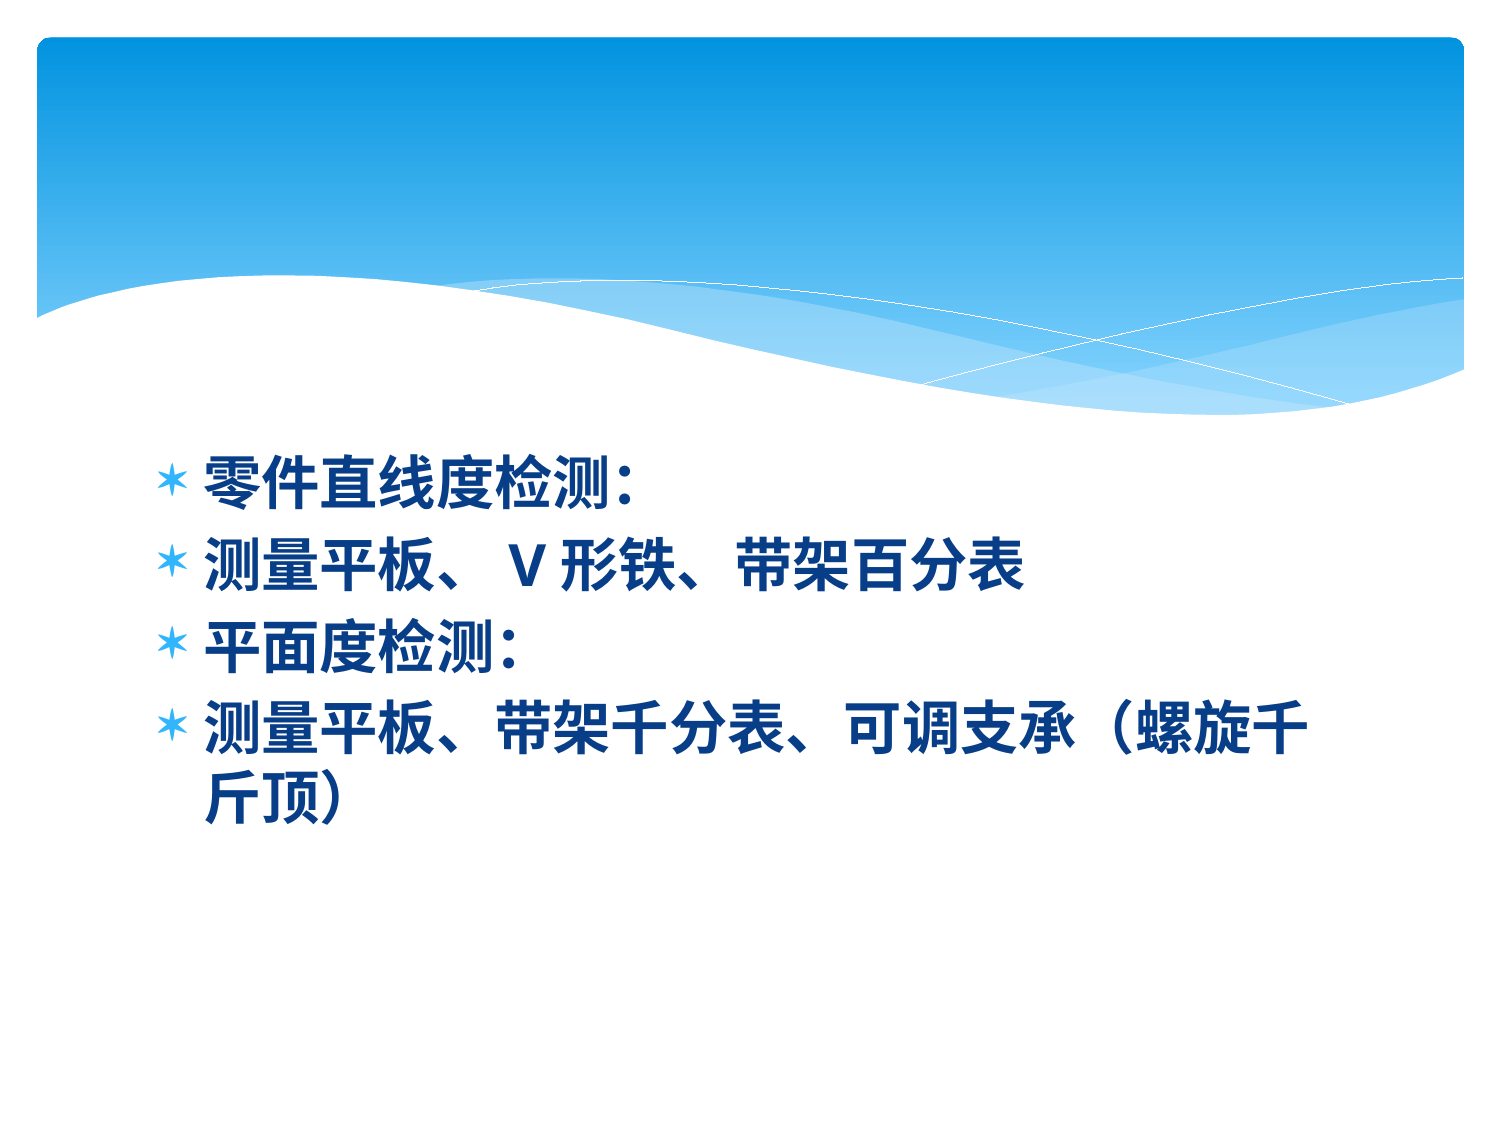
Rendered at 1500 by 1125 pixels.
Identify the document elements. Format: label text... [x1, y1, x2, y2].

list 零件直线度检测： 测量平板、V形铁、带架百分表 平面度检测： 测量平板、带架千分表、可调支承（螺旋千斤顶） [143, 438, 1359, 1005]
